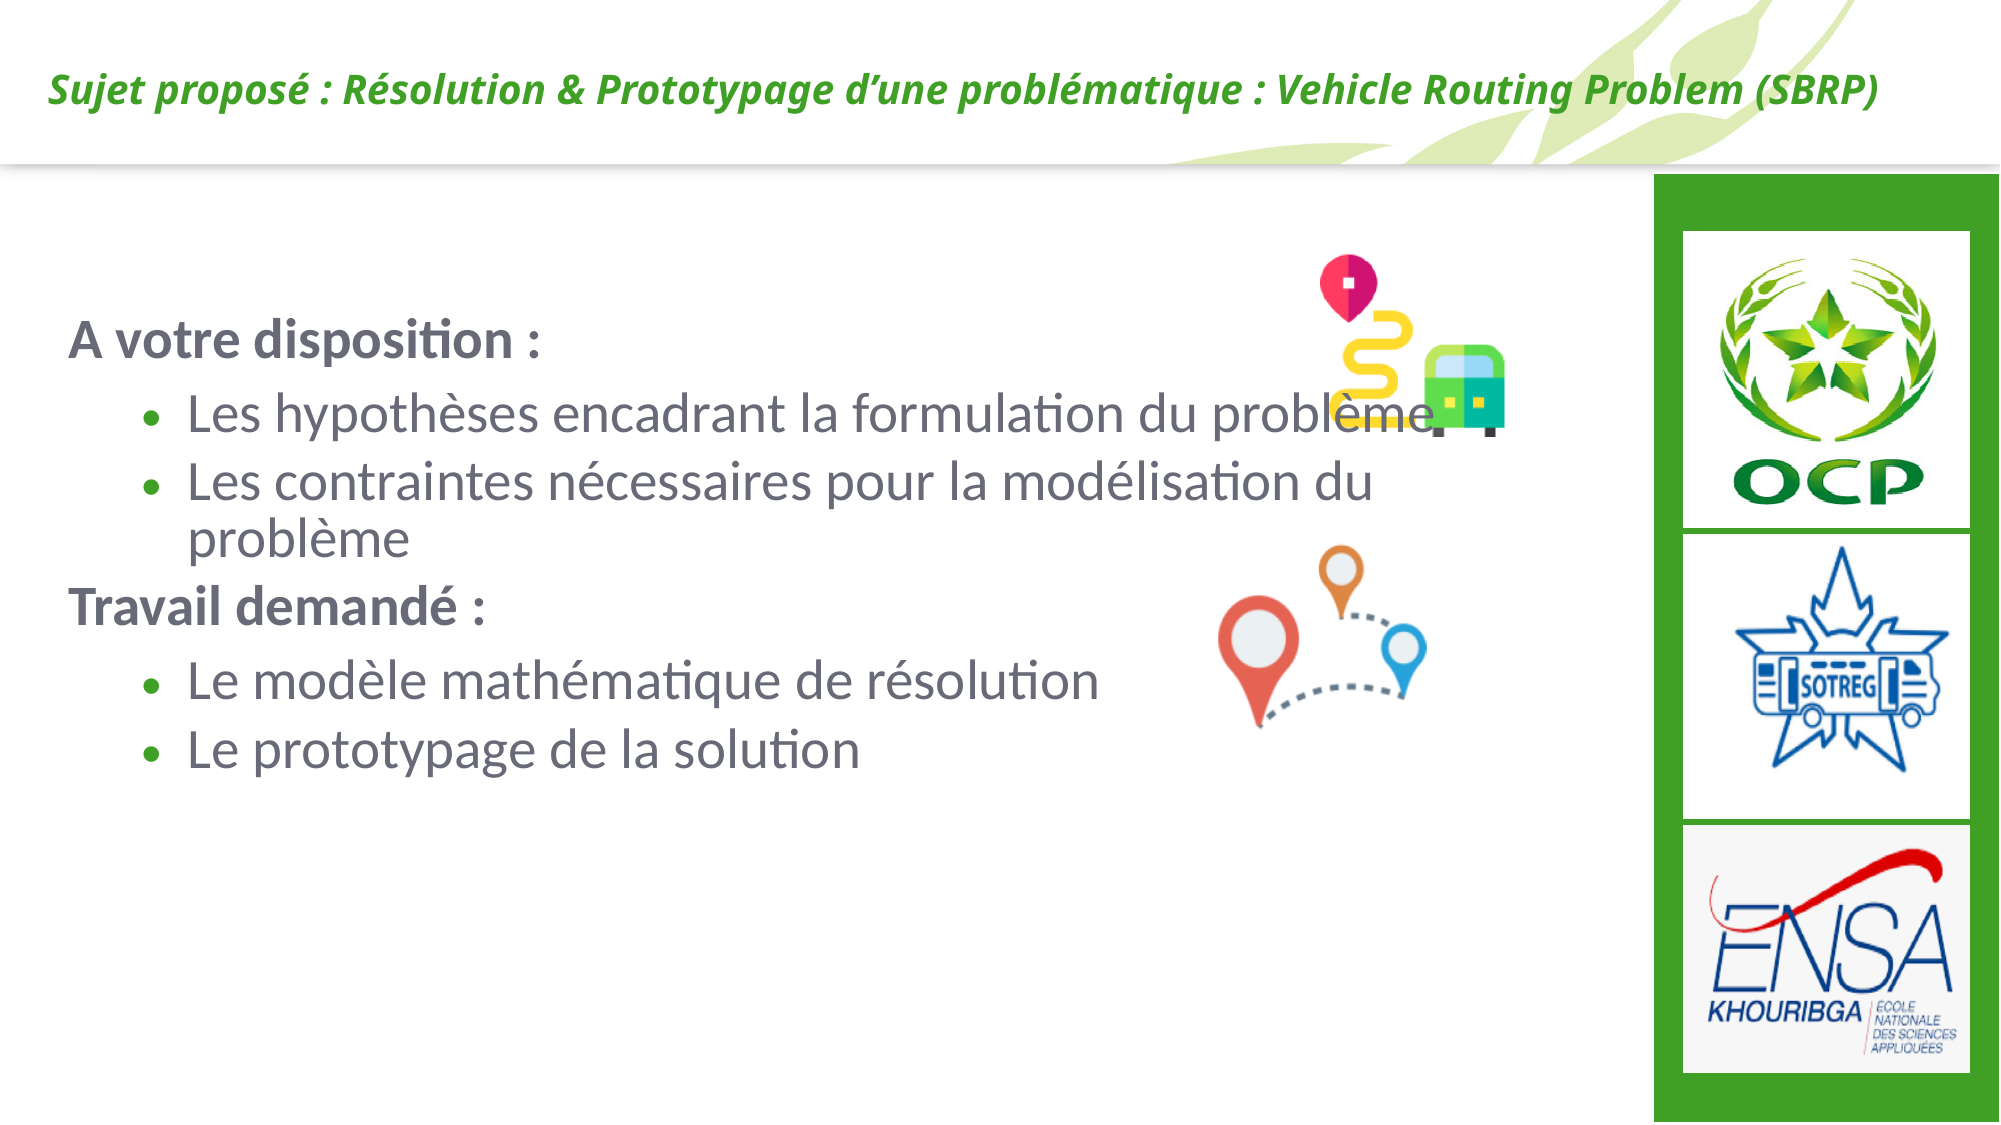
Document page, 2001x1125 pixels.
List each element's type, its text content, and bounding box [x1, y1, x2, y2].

table_header [1654, 174, 1999, 1122]
picture [1273, 223, 1537, 467]
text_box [1682, 231, 1970, 1074]
picture [0, 0, 2000, 207]
text_box A votre disposition : Les hypothèses encadrant la formulation du problème Les contraintes nécessaires pour la modélisation du problème Travail demandé : Le modèle mathématique de résolution Le prototypage de la solution [53, 307, 1554, 795]
picture [1177, 507, 1455, 756]
text_box Sujet proposé : Résolution & Prototypage d’une problématique : Vehicle Routing Problem (SBRP) [33, 53, 1935, 179]
